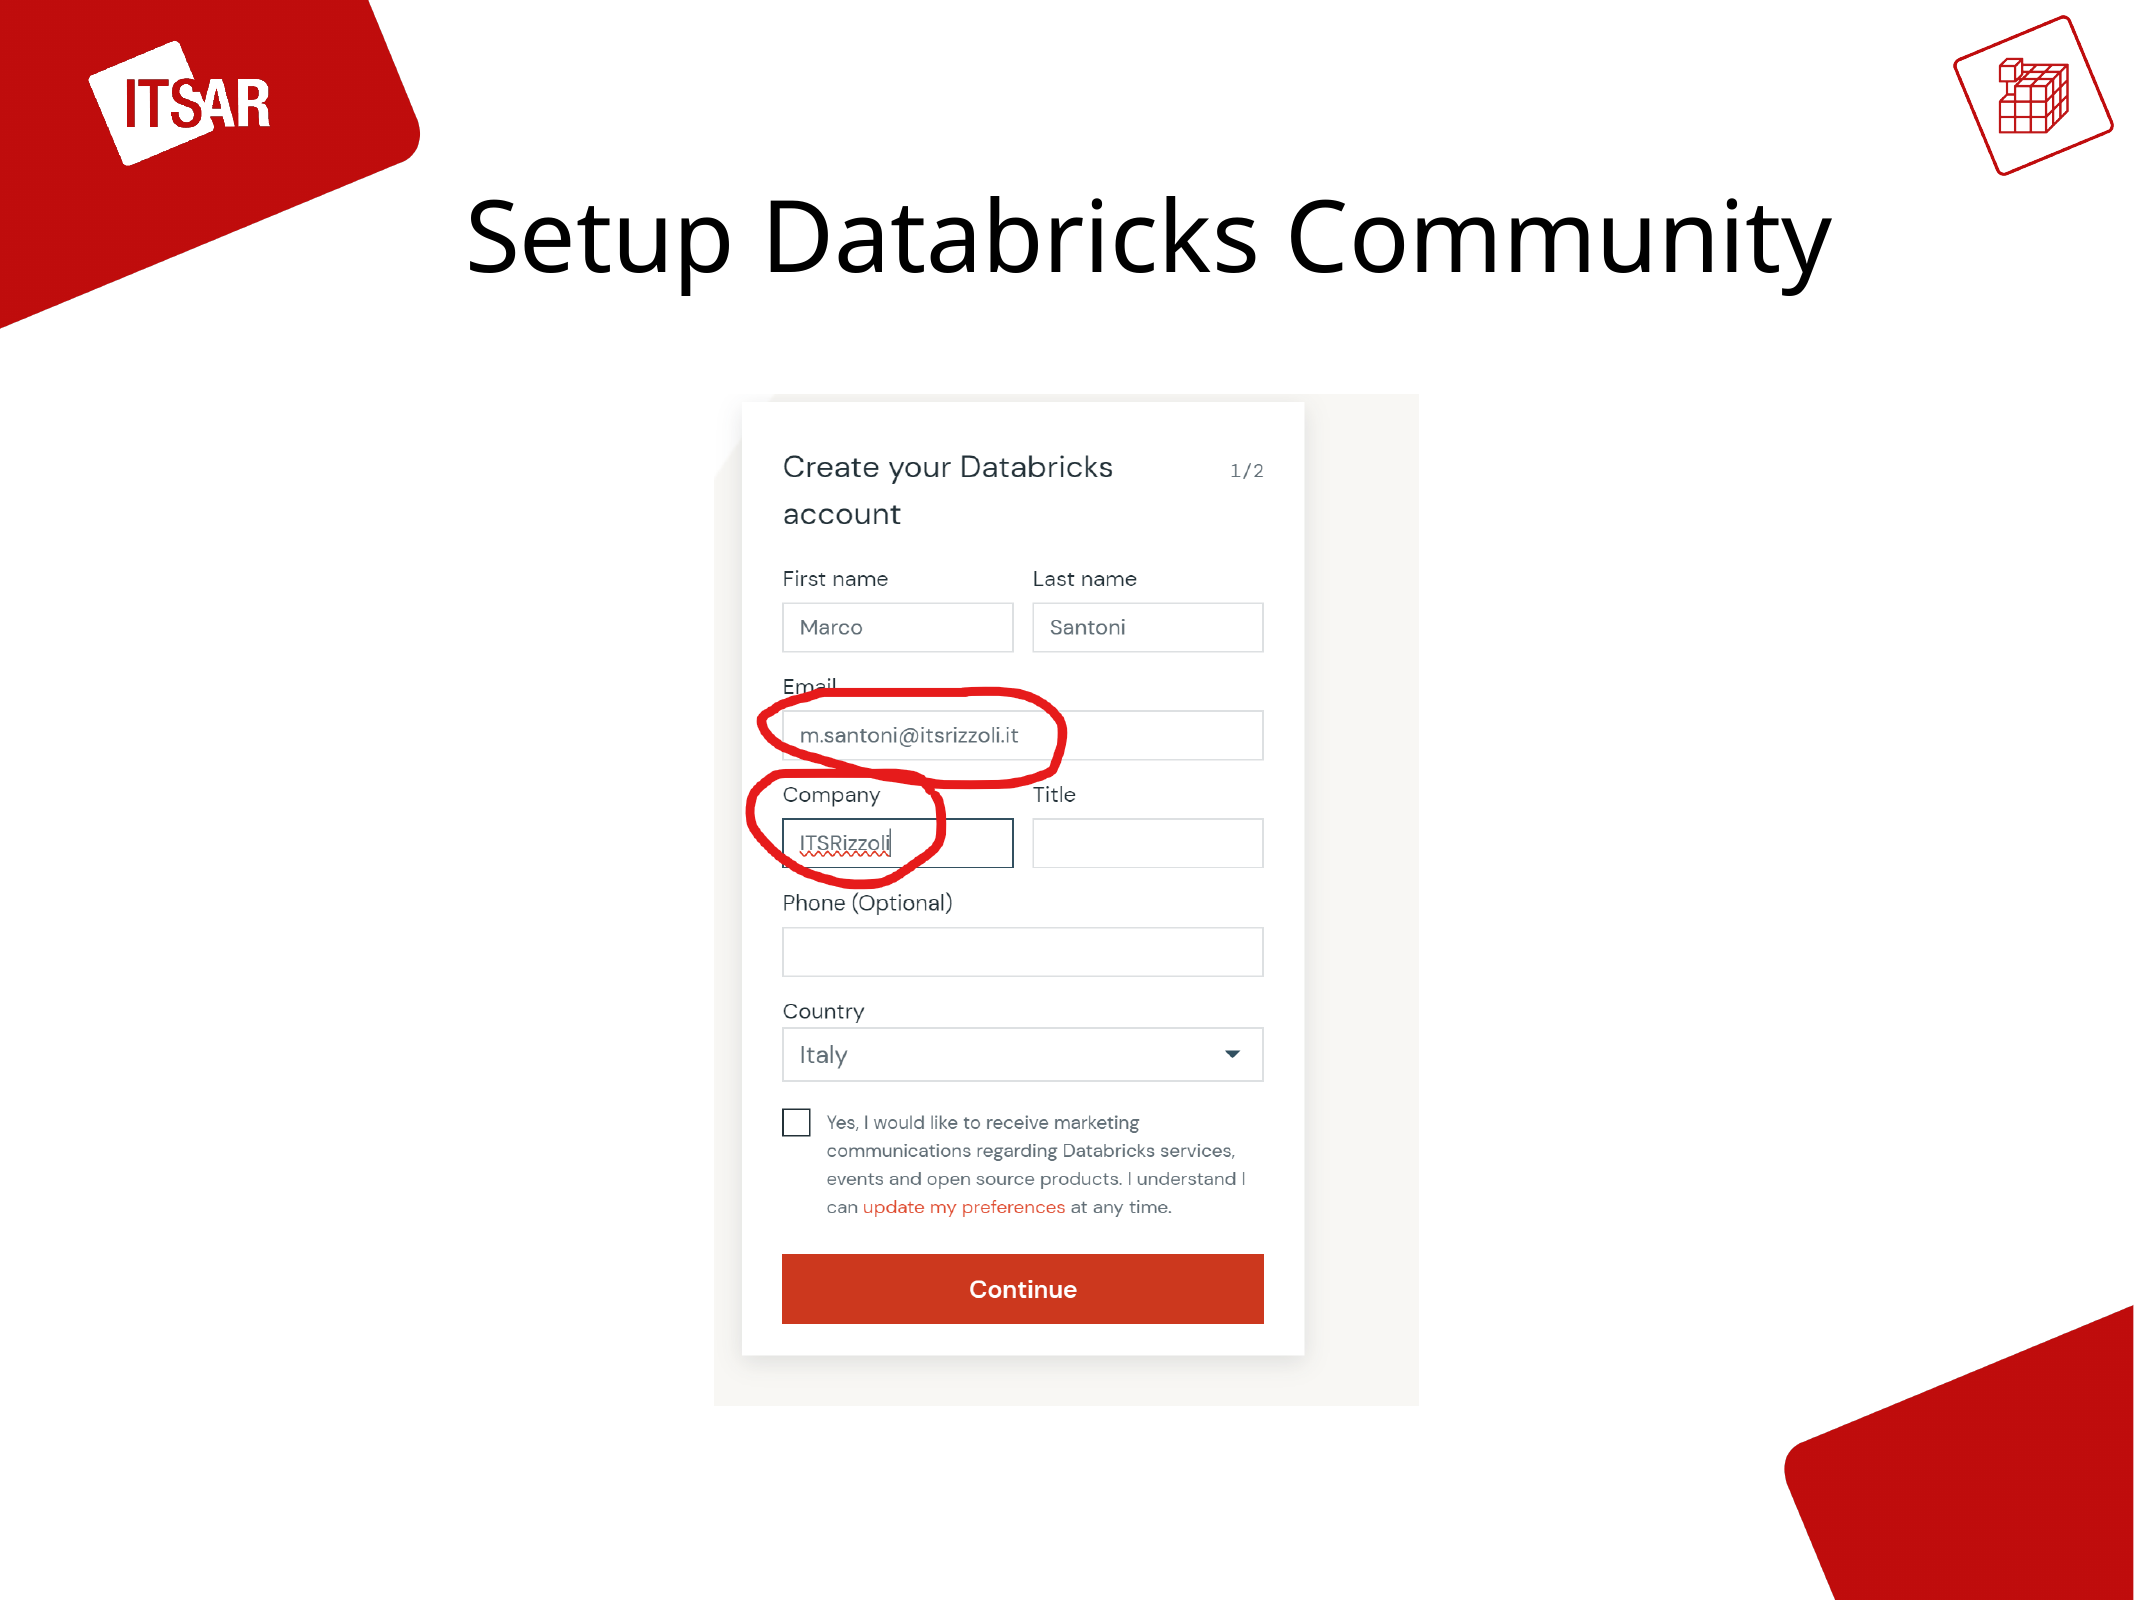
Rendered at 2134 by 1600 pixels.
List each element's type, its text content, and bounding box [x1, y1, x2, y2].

picture [1953, 15, 2114, 176]
title Setup Databricks Community [450, 85, 1987, 395]
picture [1777, 1230, 2134, 1600]
picture [714, 394, 1420, 1406]
picture [0, 0, 427, 370]
